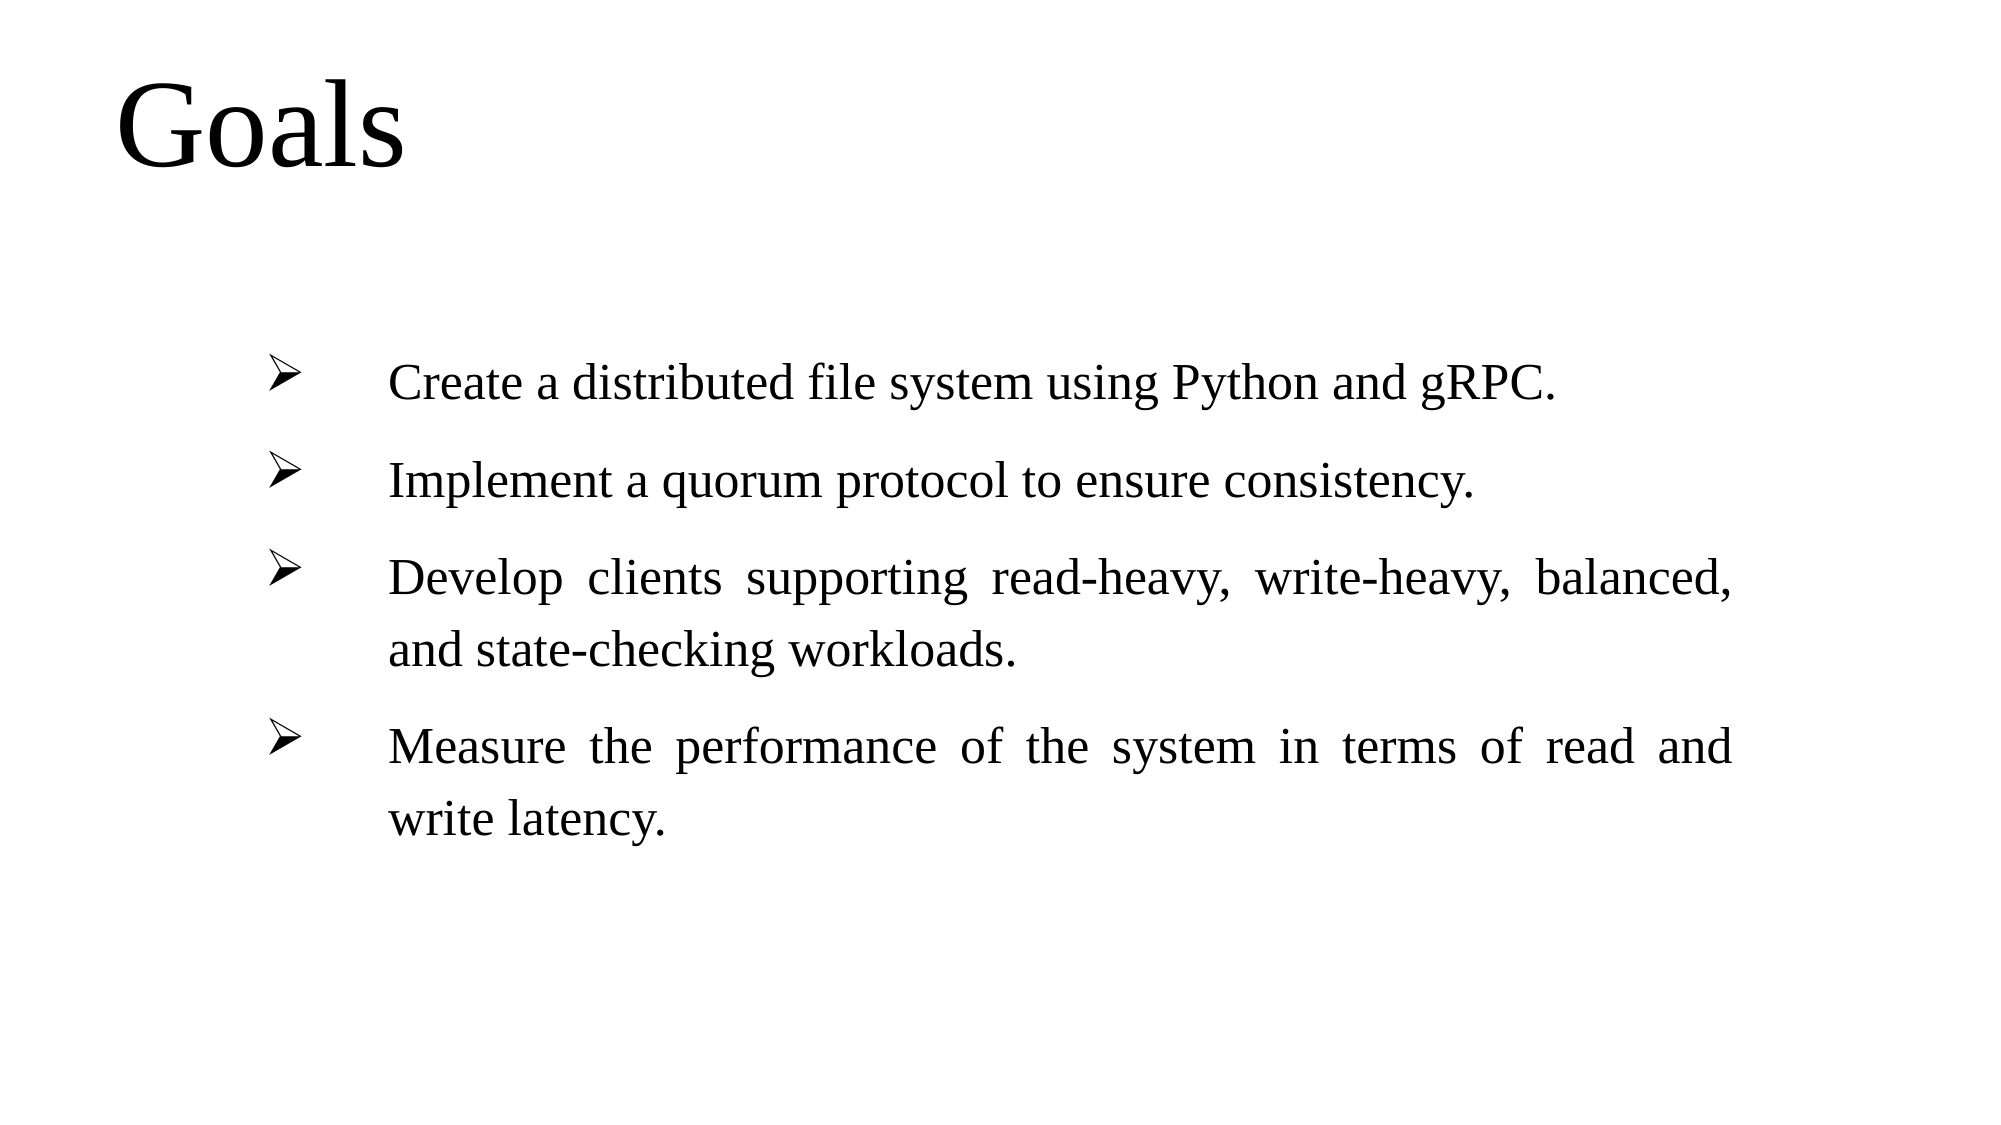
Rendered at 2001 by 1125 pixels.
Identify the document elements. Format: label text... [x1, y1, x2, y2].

title Goals [0, 27, 1012, 202]
subtitle Create a distributed file system using Python and gRPC. Implement a quorum protocol to ensure consistency. Develop clients supporting read-heavy, write-heavy, balanced, and state-checking workloads. Measure the performance of the system in terms of read and write latency. [249, 330, 1750, 863]
